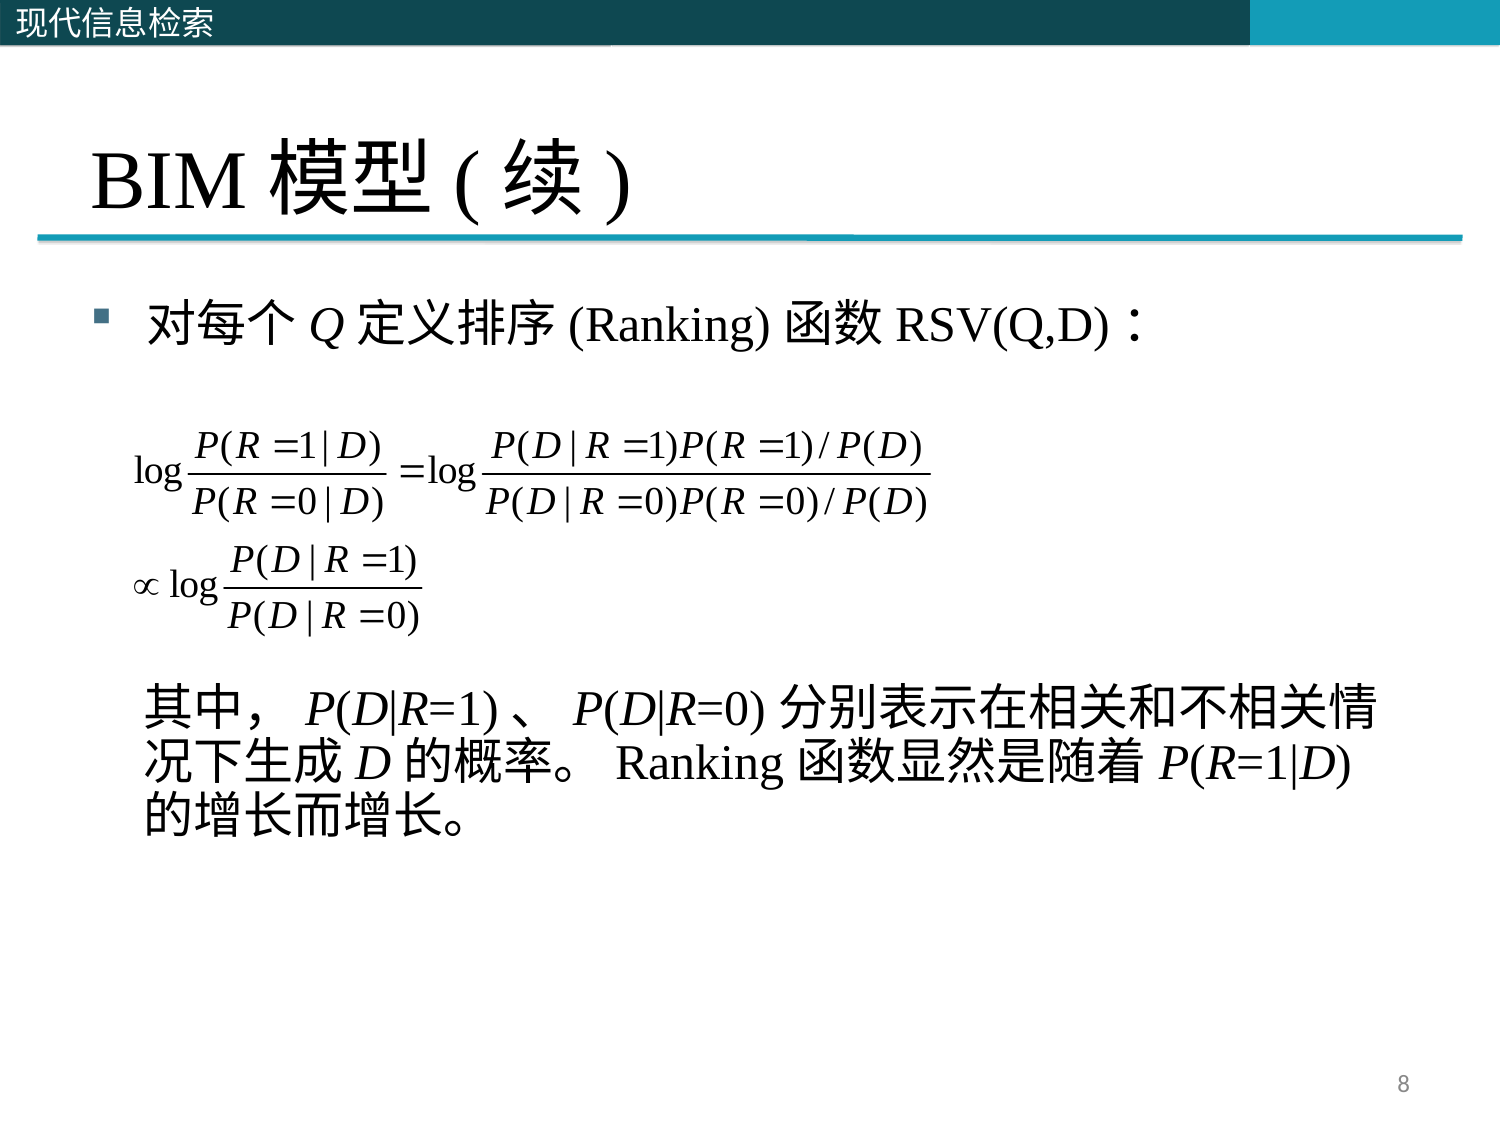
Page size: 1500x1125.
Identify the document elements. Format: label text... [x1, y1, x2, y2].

slide_number 8 [1074, 1062, 1425, 1103]
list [127, 420, 939, 646]
list 对每个Q定义排序(Ranking)函数RSV(Q,D)： 其中，P(D|R=1)、P(D|R=0)分别表示在相关和不相关情况下生成D的概率。Ranking函数显然是随着P(R=1|D)的增长而增长。 [74, 290, 1416, 885]
title BIM模型(续) [74, 44, 1426, 233]
